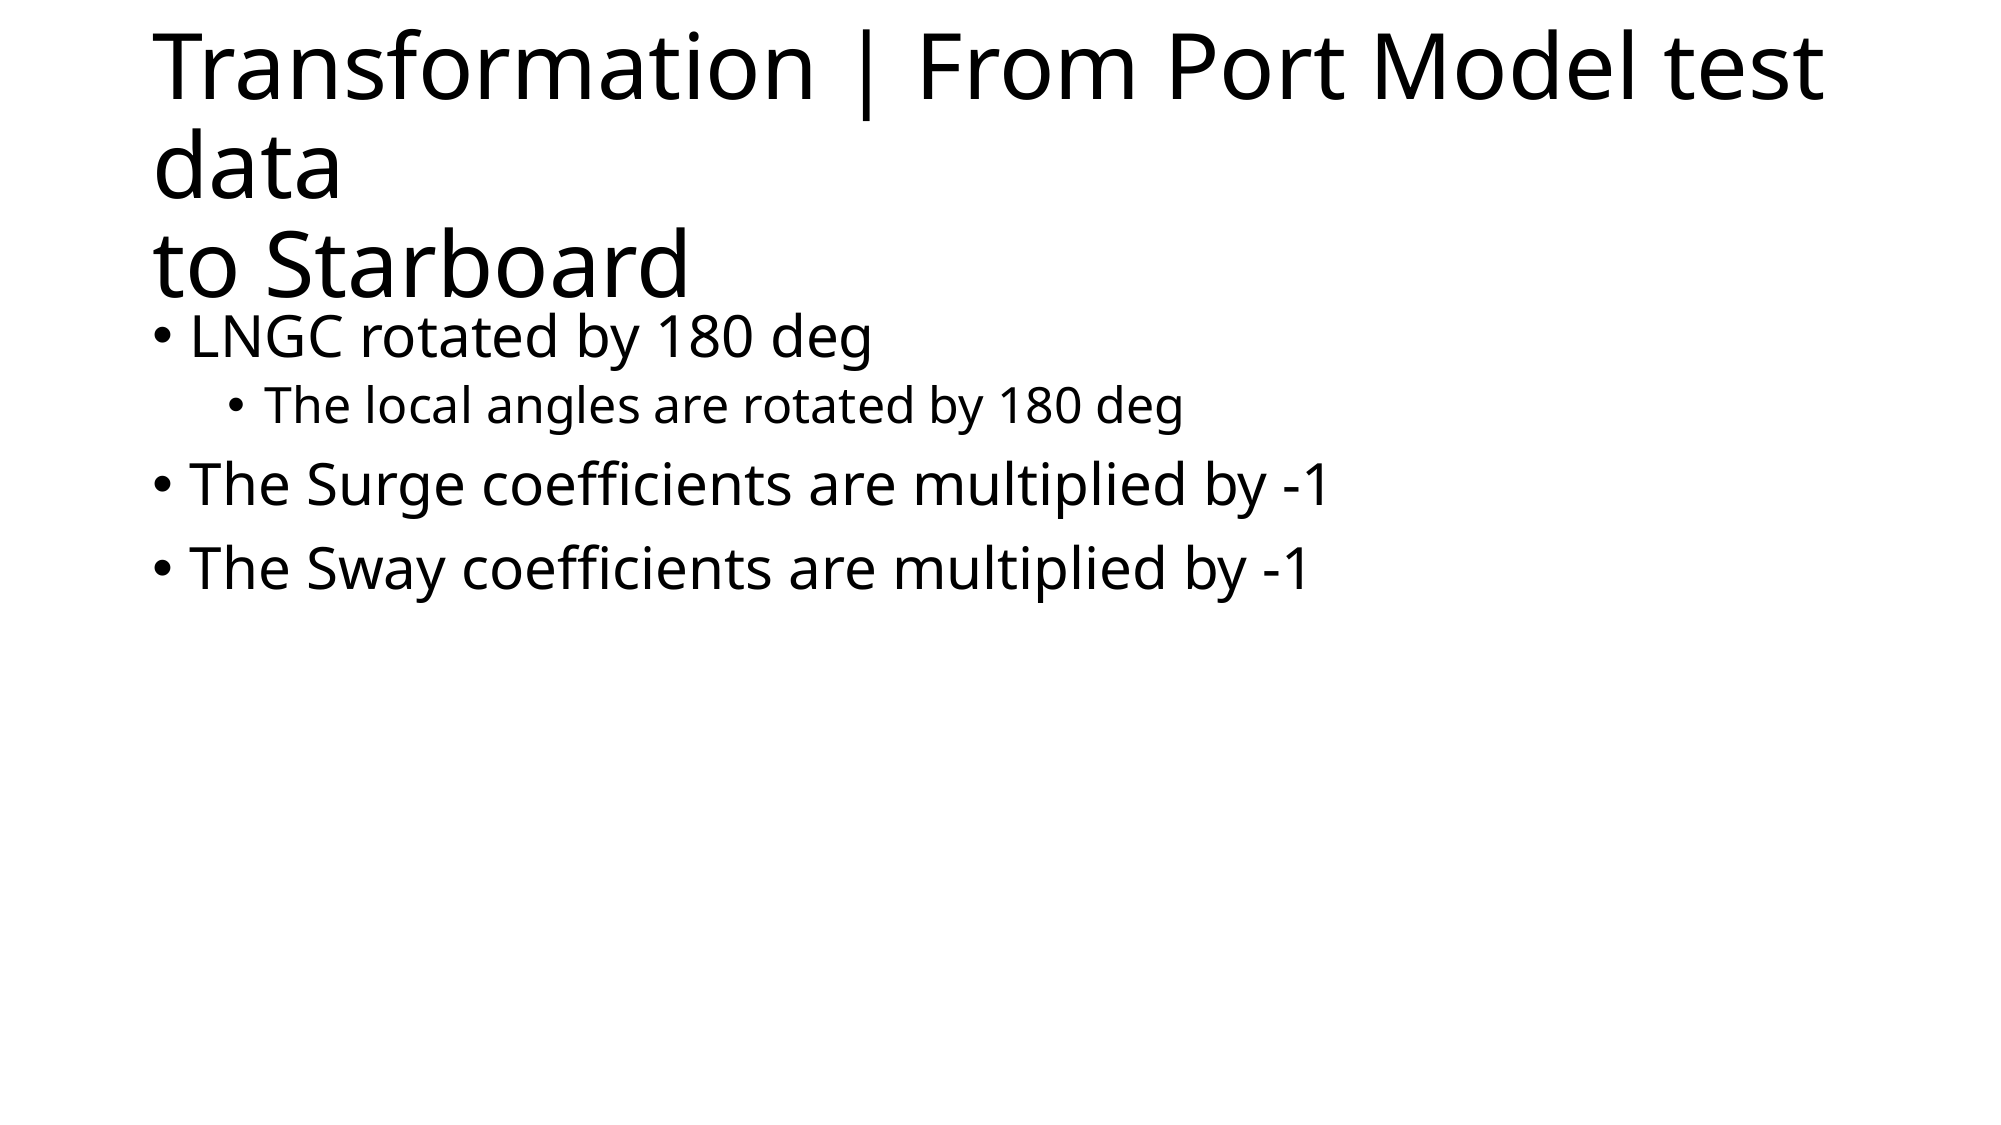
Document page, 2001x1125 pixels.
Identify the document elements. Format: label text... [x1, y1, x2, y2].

title Transformation | From Port Model test data to Starboard [137, 59, 1863, 278]
list LNGC rotated by 180 deg The local angles are rotated by 180 deg The Surge coefficients are multiplied by -1 The Sway coefficients are multiplied by -1 [137, 299, 1863, 1014]
